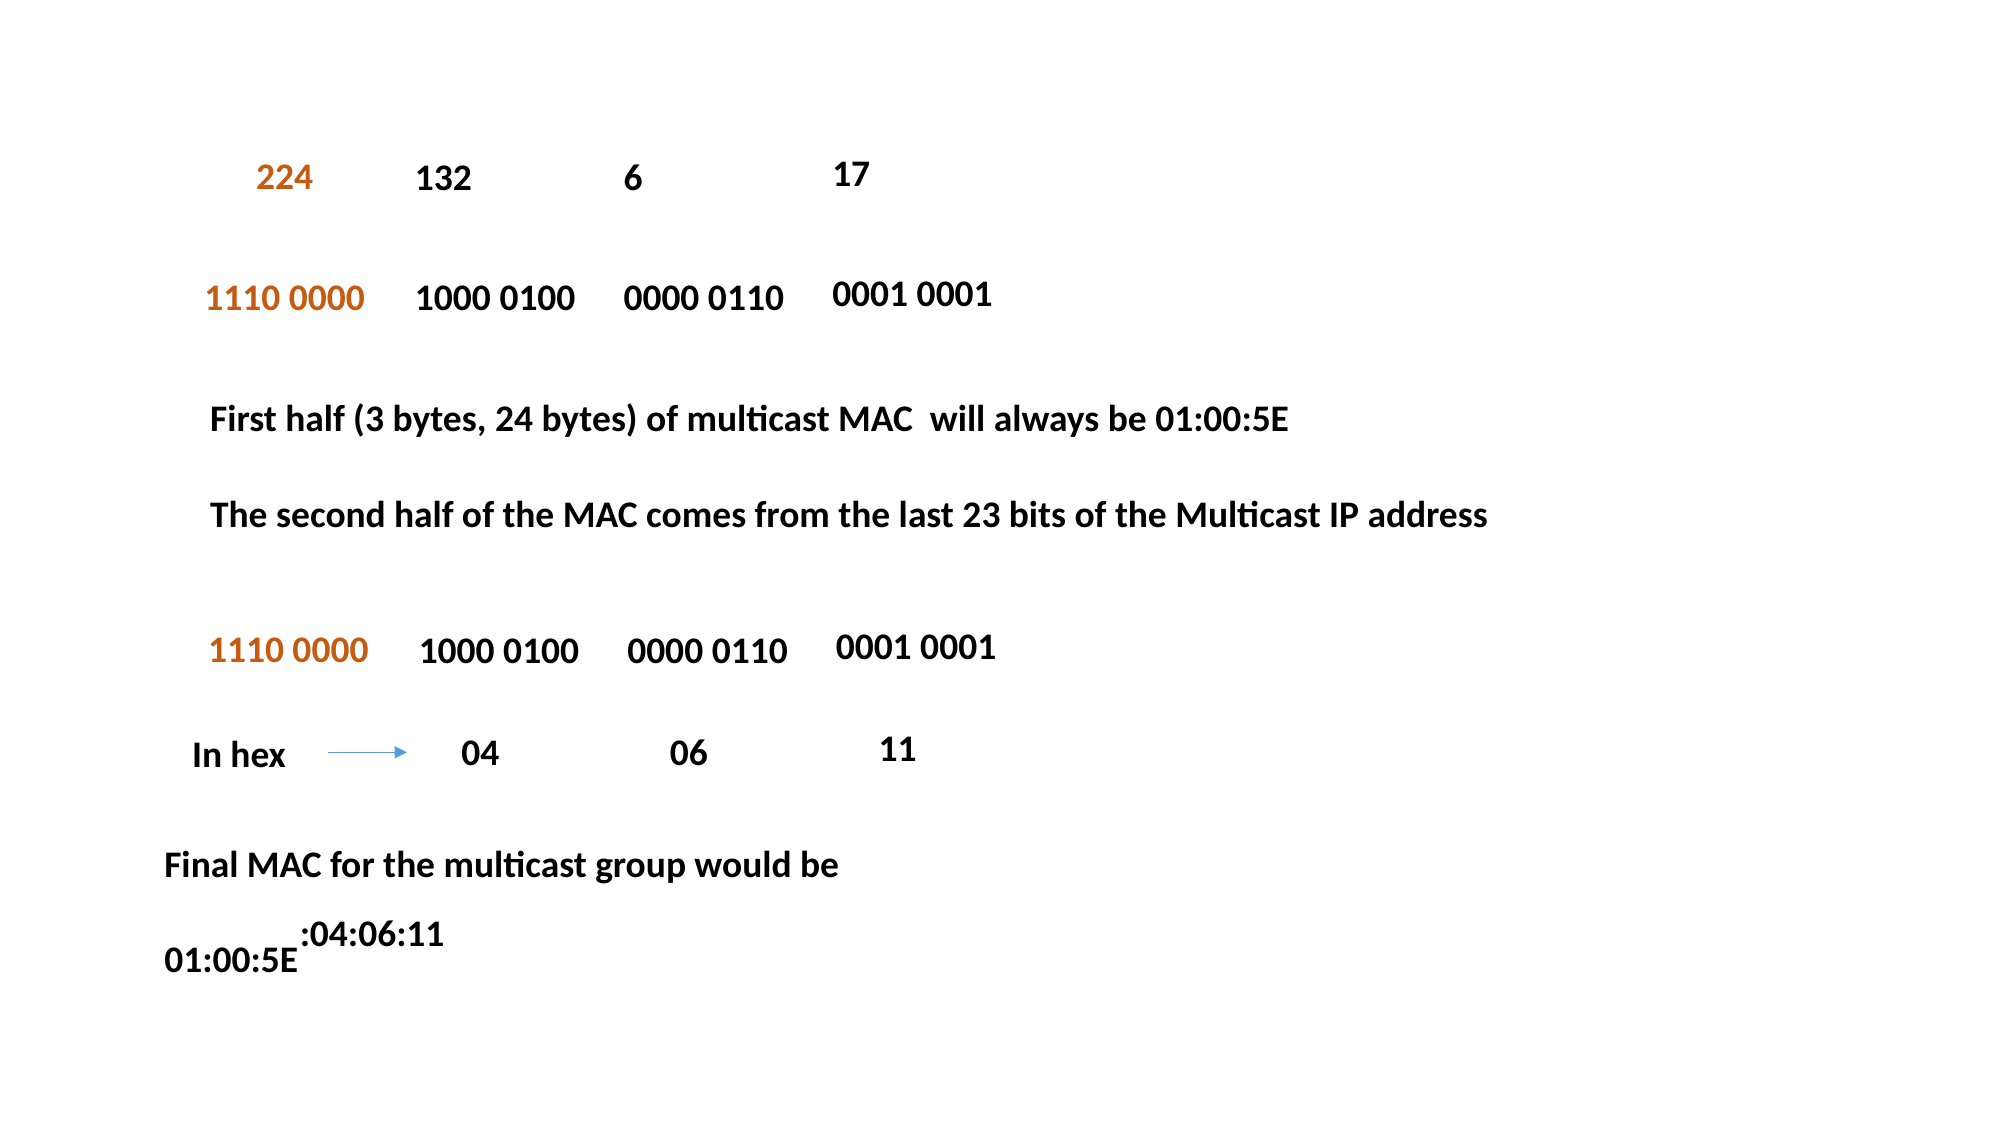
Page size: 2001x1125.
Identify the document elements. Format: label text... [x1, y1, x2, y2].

text_box 1000 0100 [400, 265, 608, 326]
text_box 1000 0100 [403, 618, 612, 679]
text_box 04 [446, 720, 654, 781]
text_box 17 [817, 141, 1047, 202]
text_box :04:06:11 [284, 901, 464, 1007]
text_box 132 [400, 145, 608, 206]
text_box 1110 0000 [185, 620, 392, 669]
text_box In hex [177, 722, 322, 783]
text_box 0001 0001 [817, 261, 1047, 322]
text_box 224 [181, 147, 388, 196]
text_box 06 [654, 720, 885, 781]
text_box 01:00:5E [149, 926, 284, 987]
text_box The second half of the MAC comes from the last 23 bits of the Multicast IP address [195, 482, 1624, 543]
text_box Final MAC for the multicast group would be [149, 832, 1578, 893]
text_box 11 [863, 716, 1094, 777]
text_box 1110 0000 [181, 267, 388, 316]
text_box 0000 0110 [608, 265, 839, 326]
text_box 0000 0110 [612, 618, 843, 679]
text_box First half (3 bytes, 24 bytes) of multicast MAC will always be 01:00:5E [195, 386, 1454, 446]
text_box 6 [608, 145, 839, 206]
text_box 0001 0001 [820, 614, 1051, 675]
